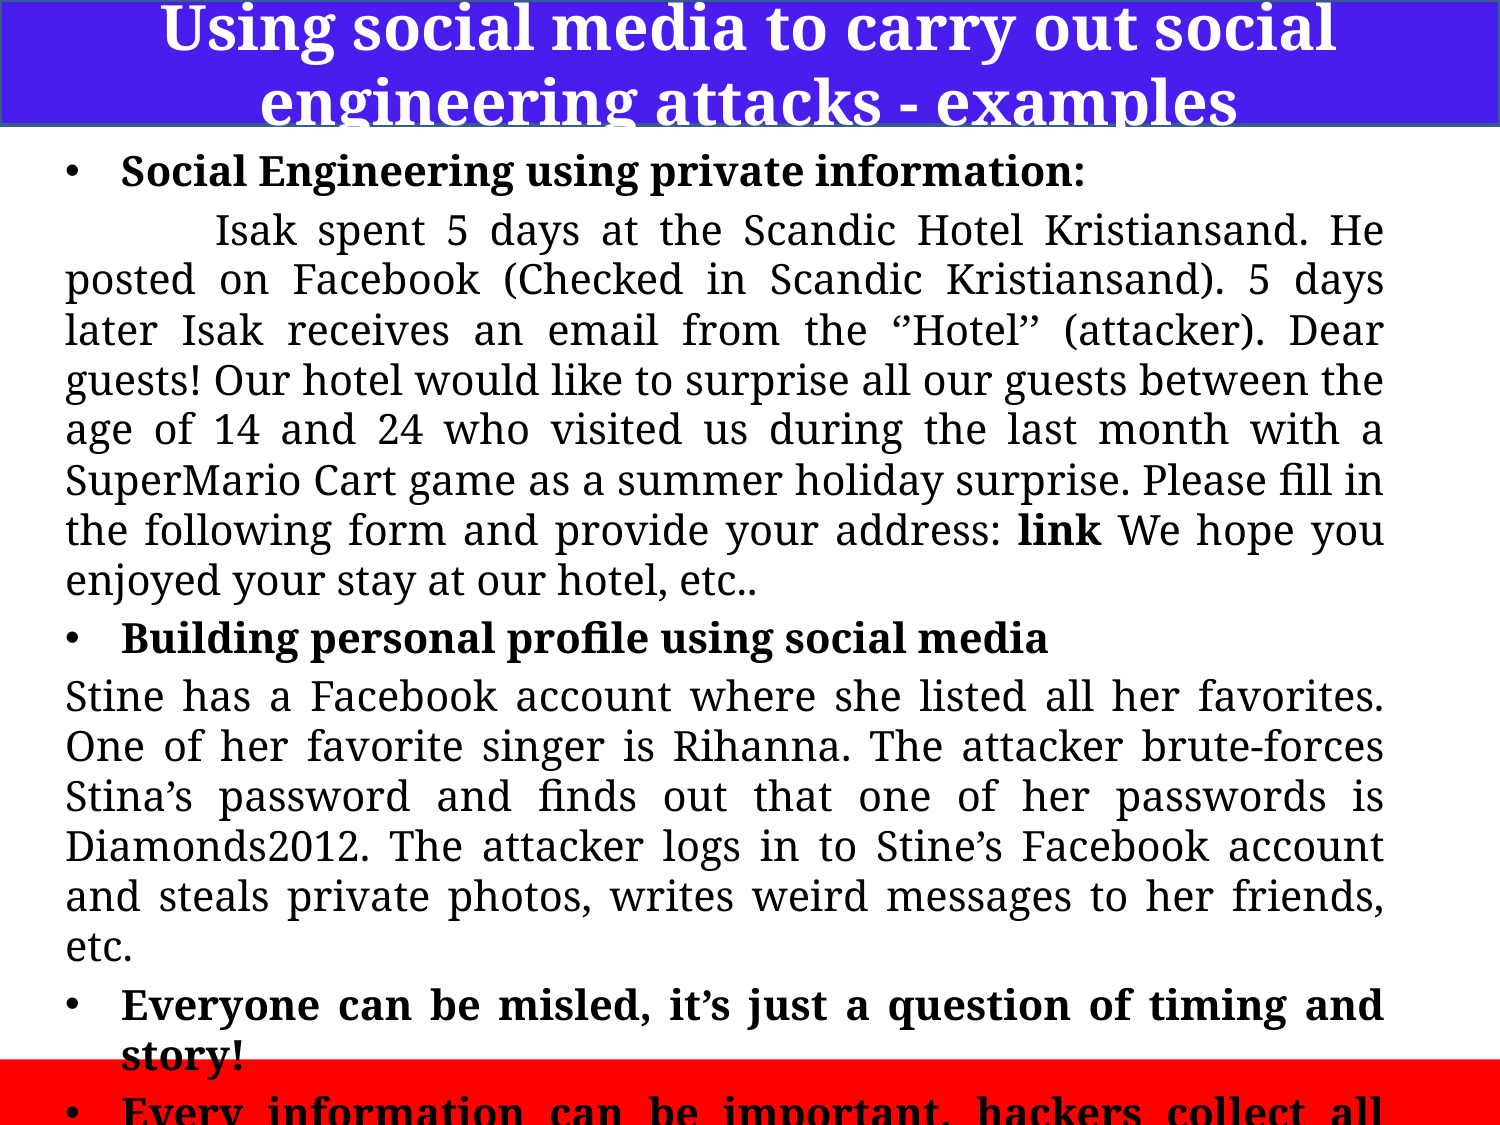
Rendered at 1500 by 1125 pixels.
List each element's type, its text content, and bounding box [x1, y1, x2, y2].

text_box [0, 1059, 1500, 1125]
text_box Using social media to carry out social engineering attacks - examples [0, 0, 1500, 125]
list Social Engineering using private information: Isak spent 5 days at the Scandic Hotel Kristiansand. He posted on Facebook (Checked in Scandic Kristiansand). 5 days later Isak receives an email from the ‘’Hotel’’ (attacker). Dear guests! Our hotel would like to surprise all our guests between the age of 14 and 24 who visited us during the last month with a SuperMario Cart game as a summer holiday surprise. Please fill in the following form and provide your address: link We hope you enjoyed your stay at our hotel, etc.. Building personal profile using social media Stine has a Facebook account where she listed all her favorites. One of her favorite singer is Rihanna. The attacker brute-forces Stina’s password and finds out that one of her passwords is Diamonds2012. The attacker logs in to Stine’s Facebook account and steals private photos, writes weird messages to her friends, etc. Everyone can be misled, it’s just a question of timing and story! Every information can be important, hackers collect all available information and systemize them before planning the attack! [50, 137, 1400, 880]
